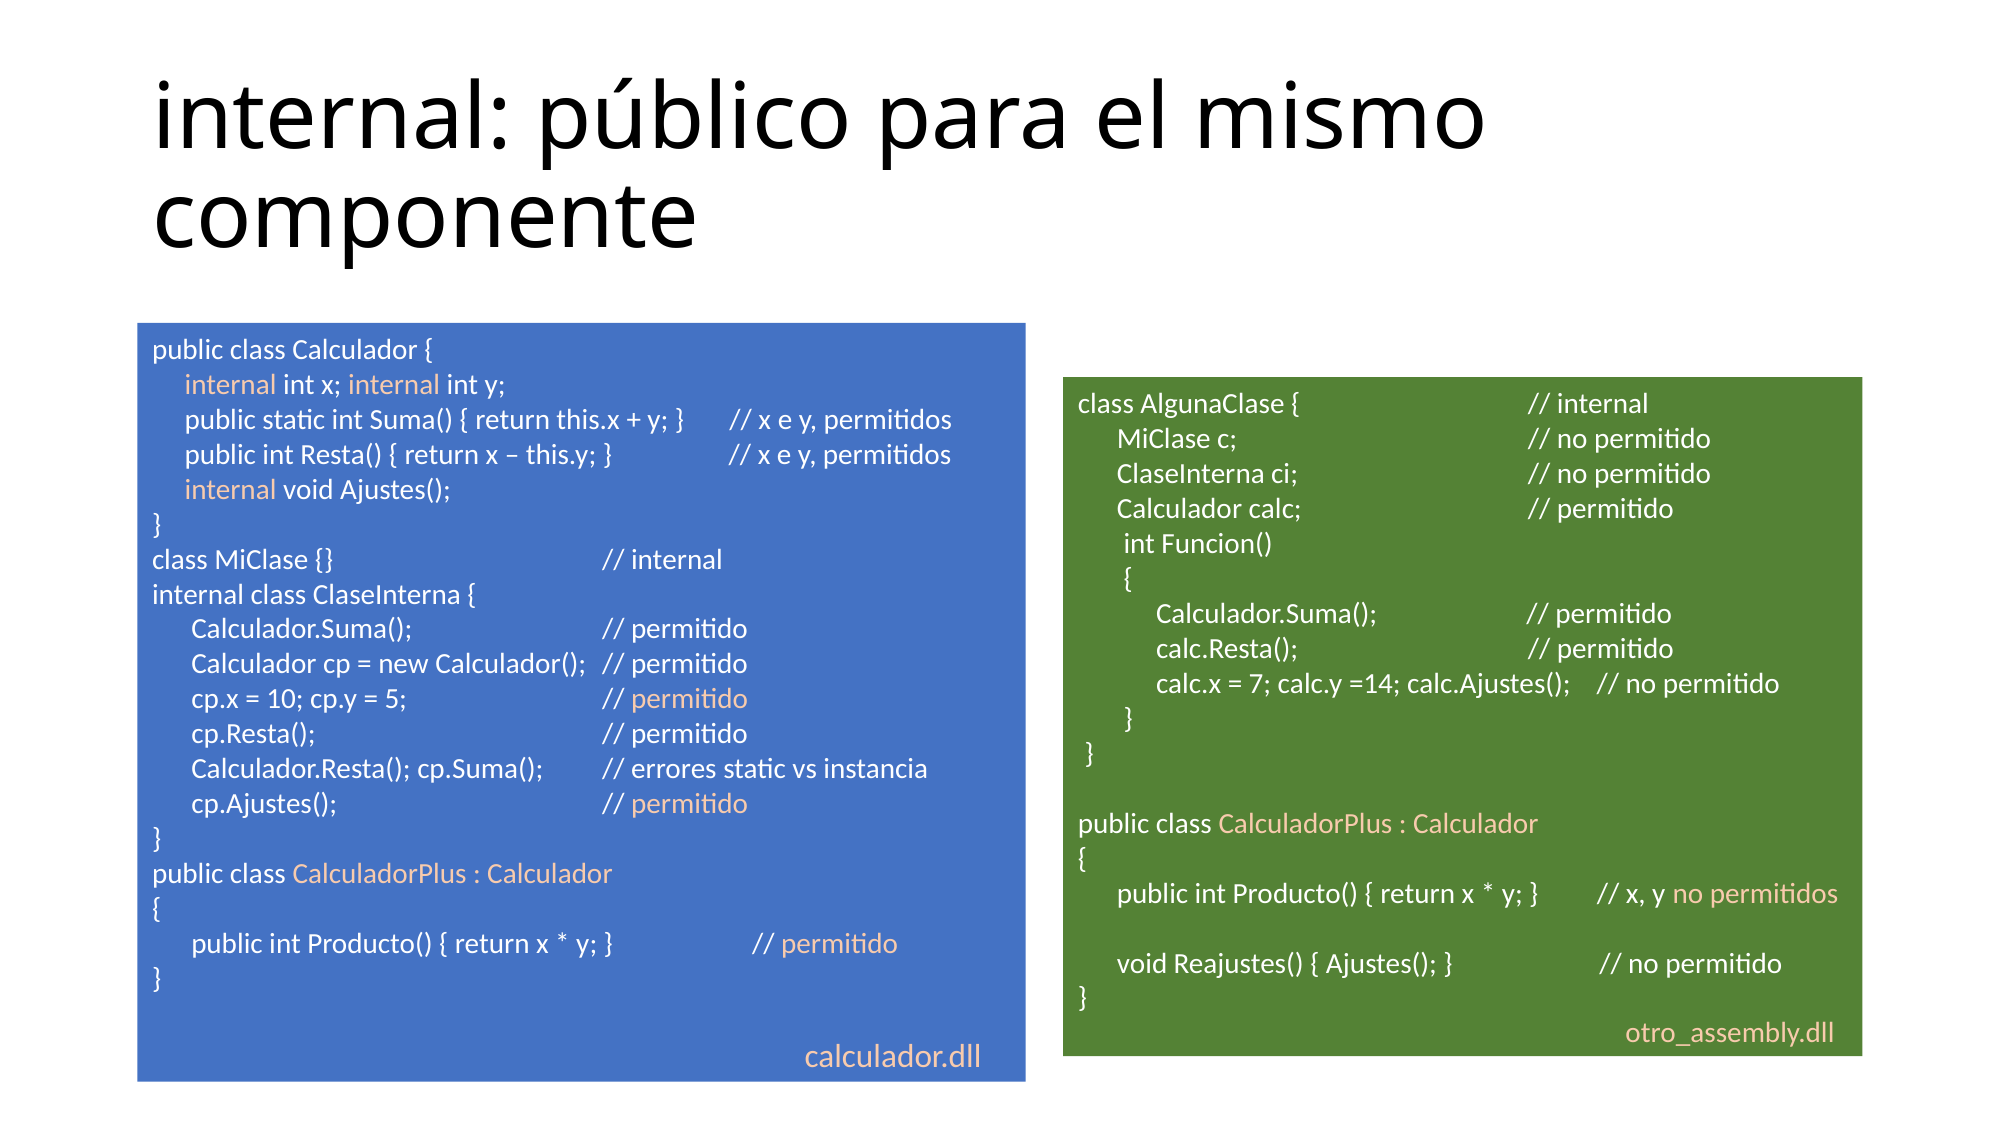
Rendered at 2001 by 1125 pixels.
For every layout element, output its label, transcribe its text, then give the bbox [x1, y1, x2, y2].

text_box public class Calculador { internal int x; internal int y; public static int Suma() { return this.x + y; } // x e y, permitidos public int Resta() { return x – this.y; } // x e y, permitidos internal void Ajustes(); } class MiClase {} // internal internal class ClaseInterna { Calculador.Suma(); // permitido Calculador cp = new Calculador(); // permitido cp.x = 10; cp.y = 5; // permitido cp.Resta(); // permitido Calculador.Resta(); cp.Suma(); // errores static vs instancia cp.Ajustes(); // permitido } public class CalculadorPlus : Calculador { public int Producto() { return x * y; } // permitido } calculador.dll [137, 322, 1026, 1082]
text_box class AlgunaClase { // internal MiClase c; // no permitido ClaseInterna ci; // no permitido Calculador calc; // permitido int Funcion() { Calculador.Suma(); // permitido calc.Resta(); // permitido calc.x = 7; calc.y =14; calc.Ajustes(); // no permitido } } public class CalculadorPlus : Calculador { public int Producto() { return x * y; } // x, y no permitidos void Reajustes() { Ajustes(); } // no permitido } otro_assembly.dll [1063, 377, 1863, 1057]
title internal: público para el mismo componente [137, 59, 1863, 278]
